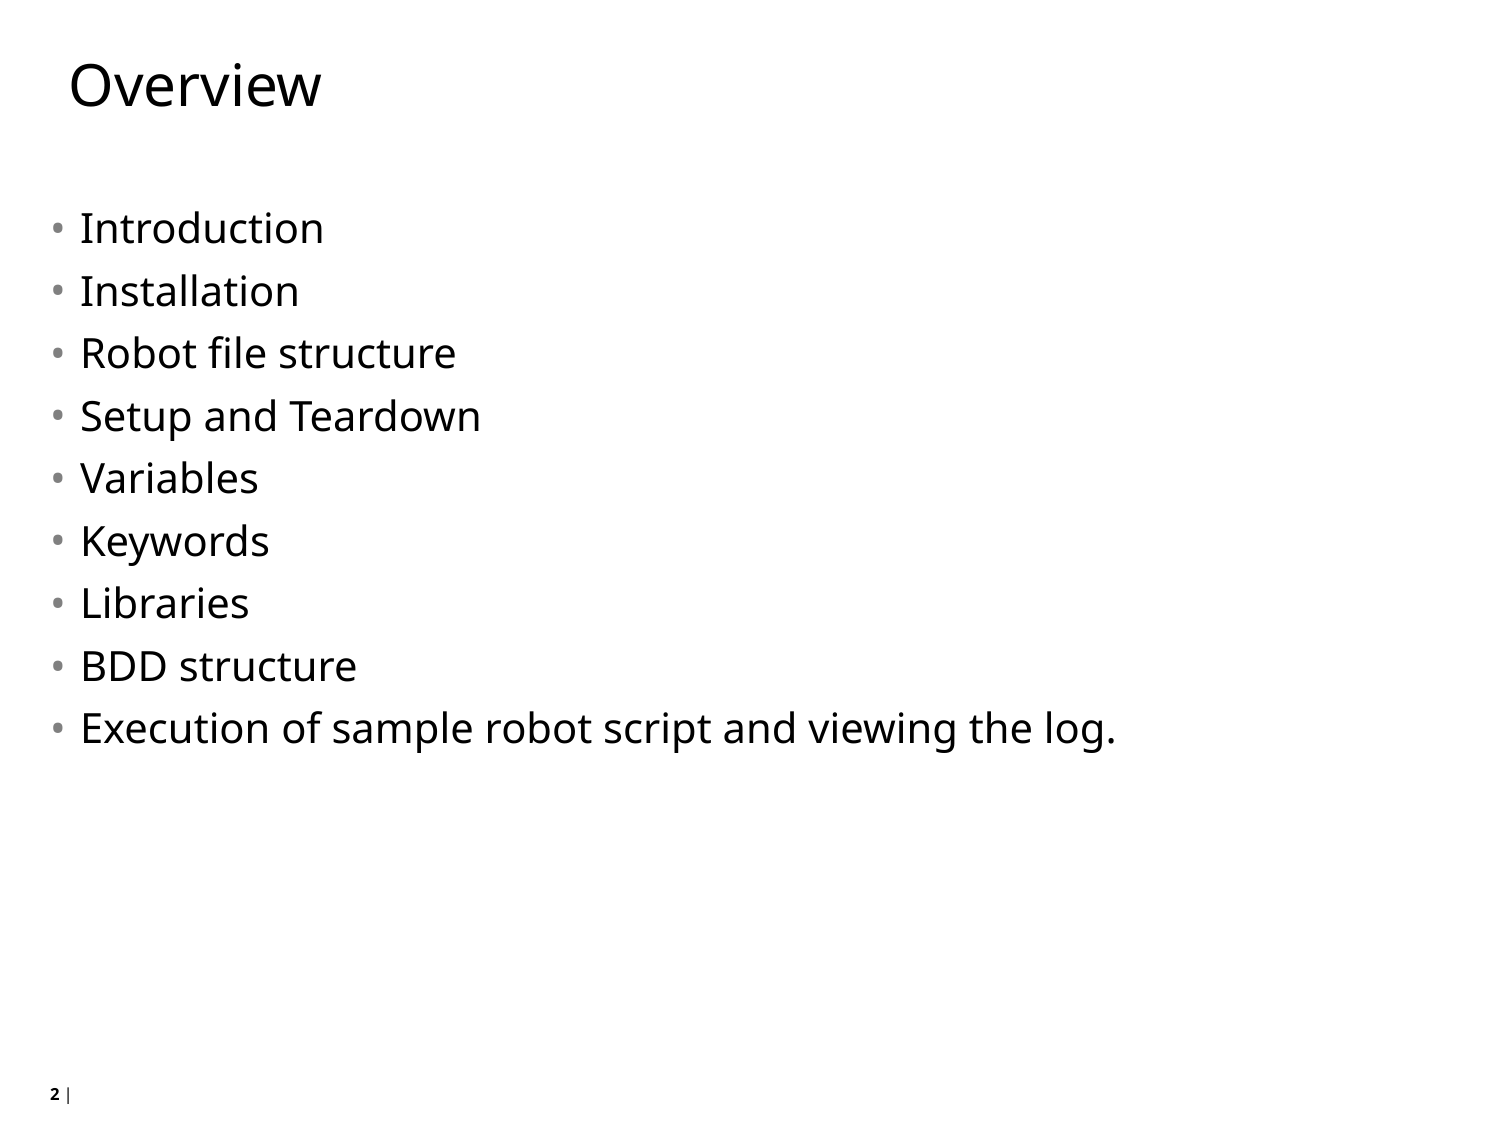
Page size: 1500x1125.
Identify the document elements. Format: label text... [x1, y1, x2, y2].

list Introduction Installation Robot file structure Setup and Teardown Variables Keywords Libraries BDD structure Execution of sample robot script and viewing the log. [50, 201, 1412, 1053]
title Overview [68, 48, 1432, 202]
